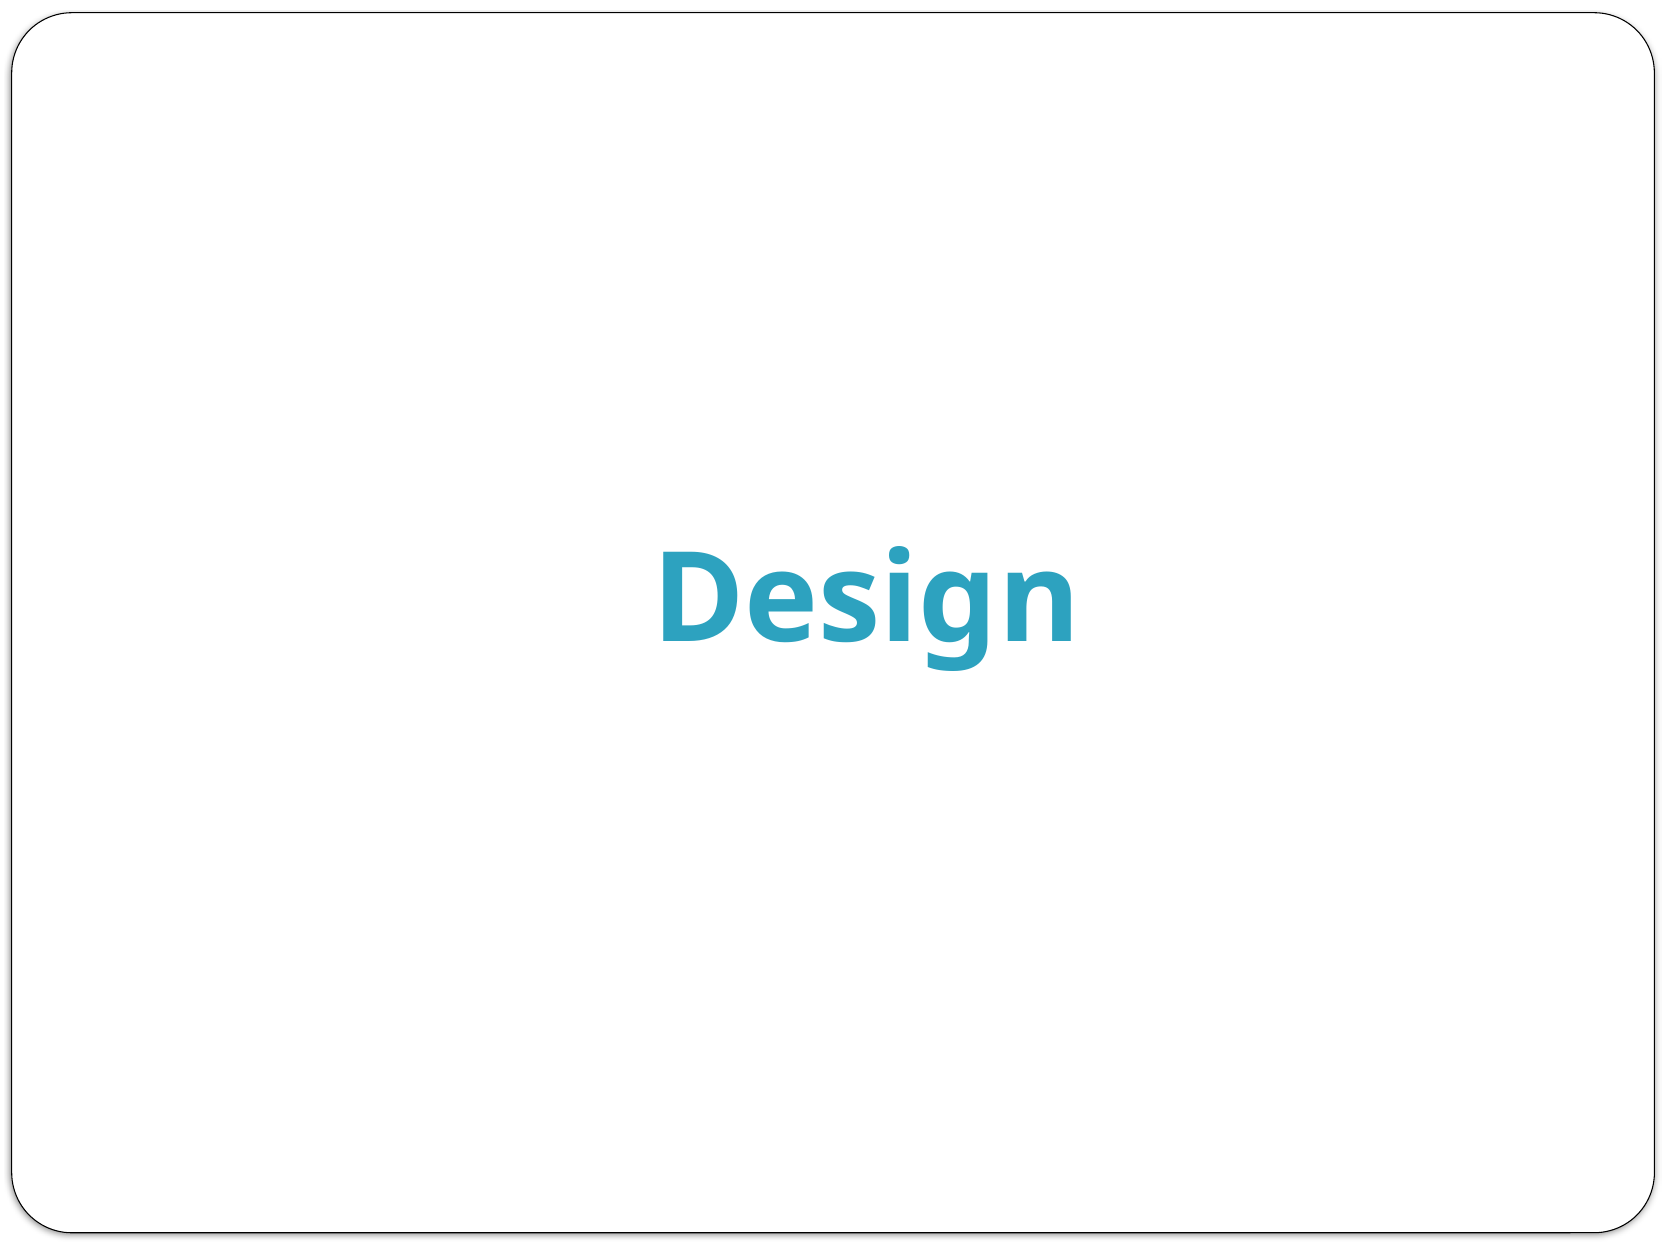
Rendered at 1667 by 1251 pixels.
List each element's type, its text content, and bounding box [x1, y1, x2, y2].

title Design [158, 474, 1575, 684]
